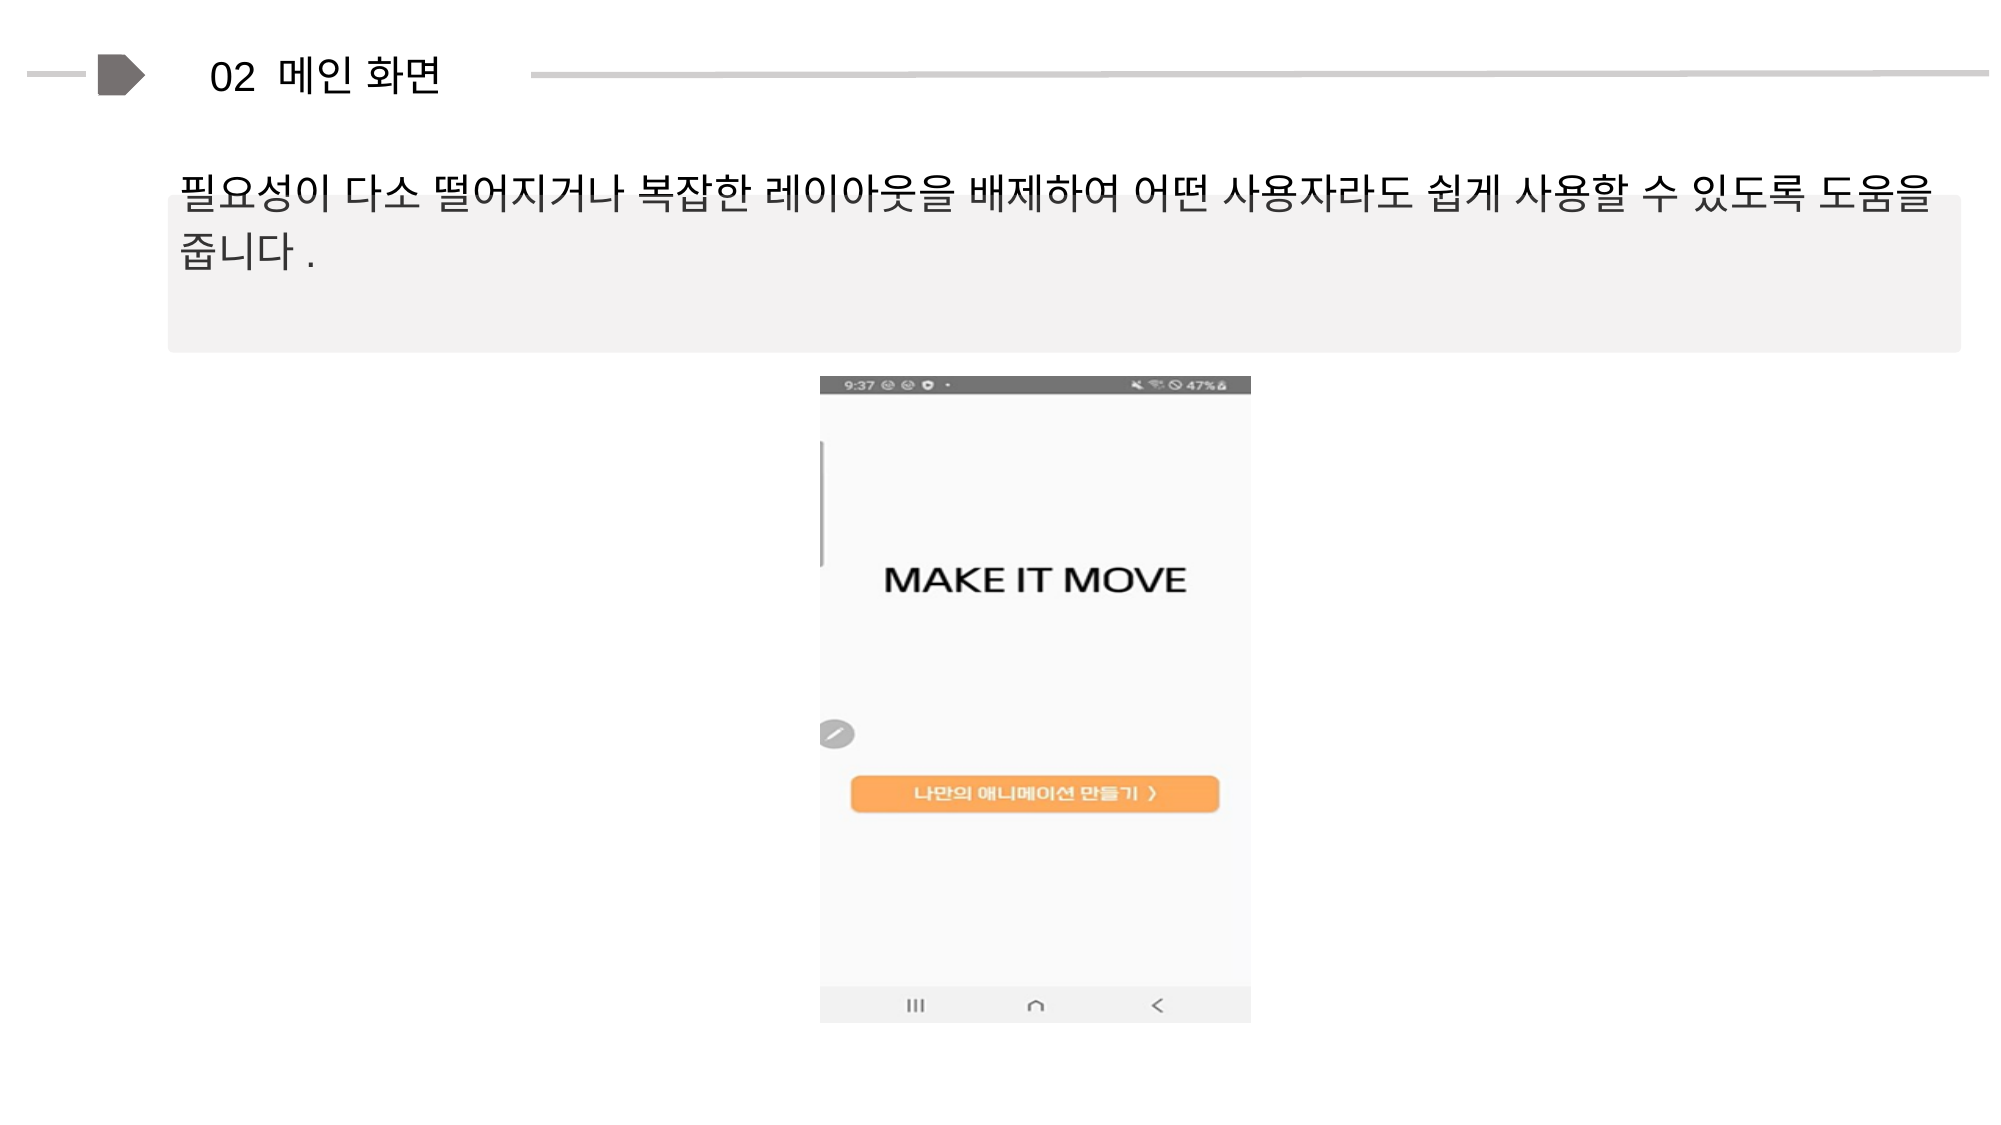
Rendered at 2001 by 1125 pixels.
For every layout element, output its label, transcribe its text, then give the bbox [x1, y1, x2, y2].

text_box 02 메인 화면 [121, 35, 532, 115]
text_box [530, 72, 1990, 76]
text_box [167, 194, 1962, 353]
text_box 필요성이 다소 떨어지거나 복잡한 레이아웃을 배제하여 어떤 사용자라도 쉽게 사용할 수 있도록 도움을 줍니다. [102, 145, 1977, 291]
text_box [97, 54, 121, 94]
picture [820, 376, 1251, 1023]
